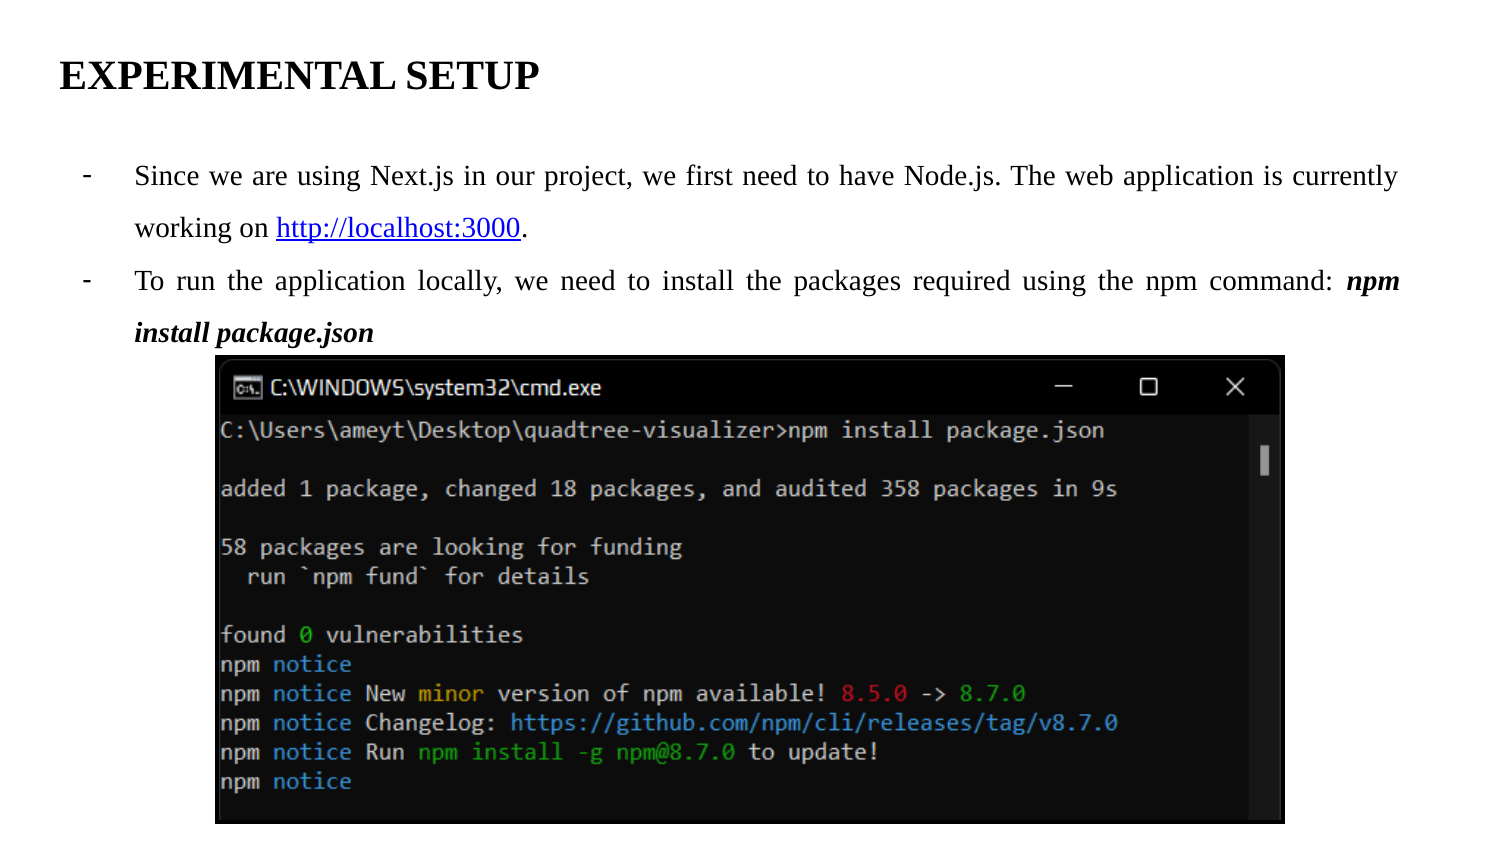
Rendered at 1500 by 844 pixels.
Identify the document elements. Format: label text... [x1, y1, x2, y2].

text_box EXPERIMENTAL SETUP [44, 32, 1456, 113]
picture [218, 359, 1282, 820]
text_box Since we are using Next.js in our project, we first need to have Node.js. The web application is currently working on http://localhost:3000. To run the application locally, we need to install the packages required using the npm command: npm install package.json [44, 113, 1416, 374]
